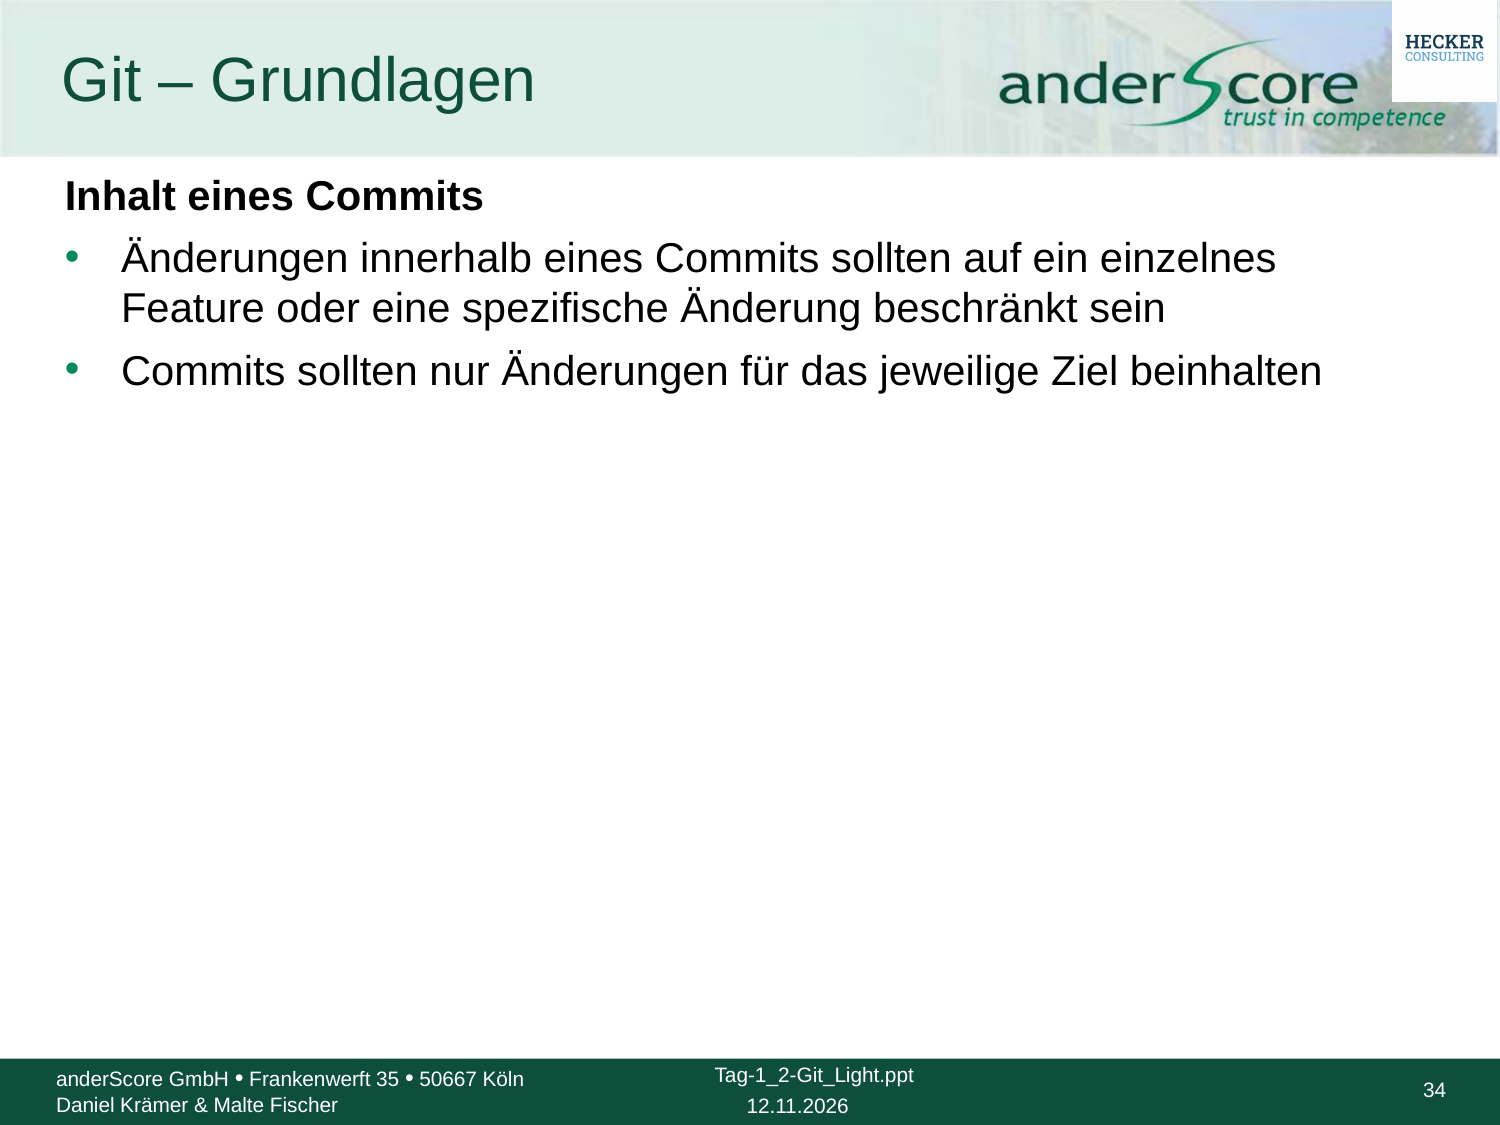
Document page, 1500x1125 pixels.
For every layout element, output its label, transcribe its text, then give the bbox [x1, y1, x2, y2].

title Git – Grundlagen [46, 23, 975, 140]
picture [0, 0, 1500, 157]
list Inhalt eines Commits Änderungen innerhalb eines Commits sollten auf ein einzelnes Feature oder eine spezifische Änderung beschränkt sein Commits sollten nur Änderungen für das jeweilige Ziel beinhalten [49, 160, 1447, 1047]
